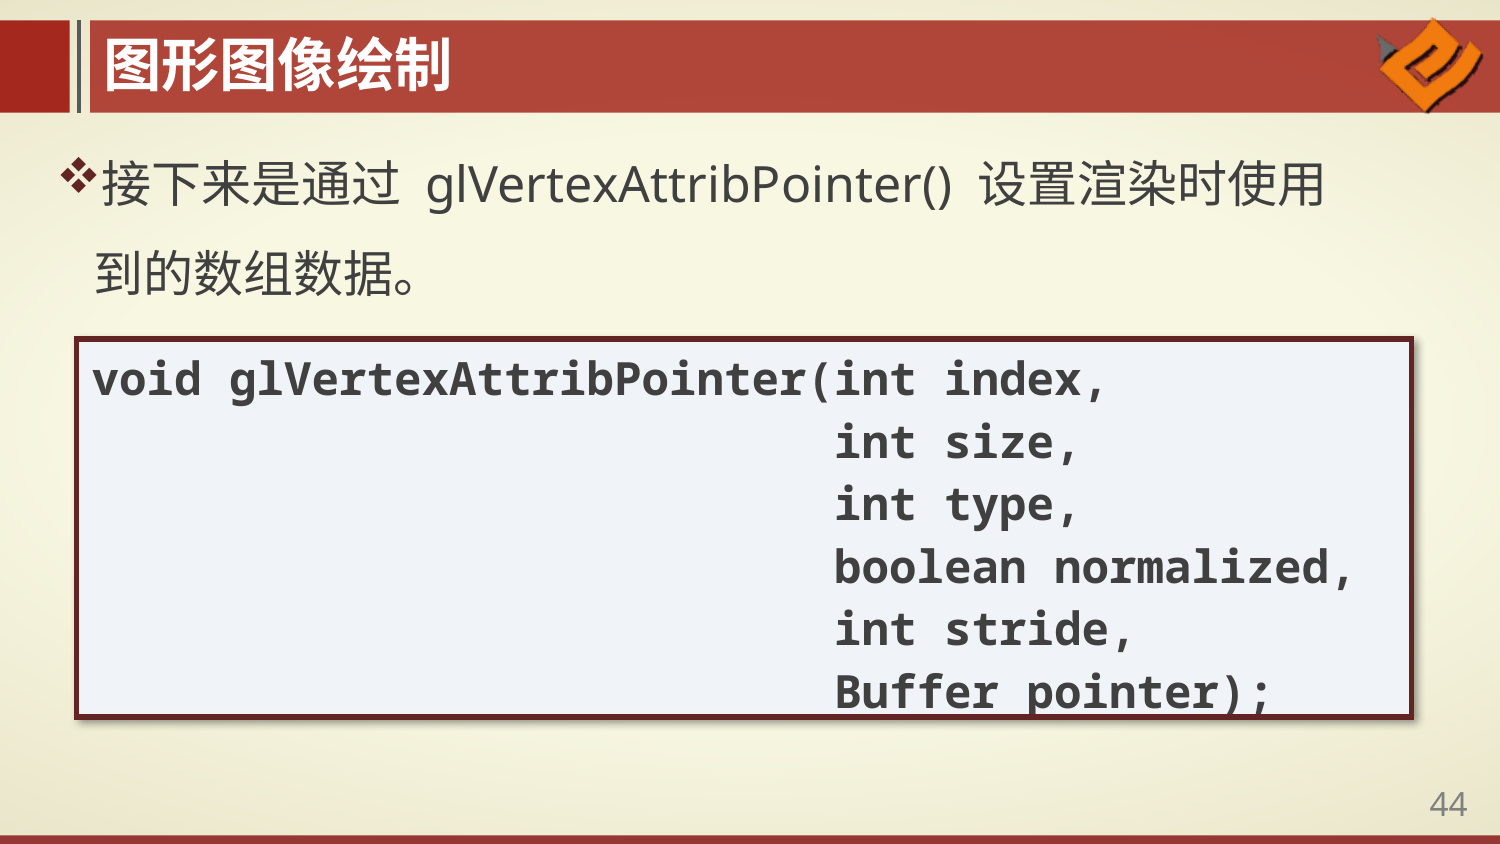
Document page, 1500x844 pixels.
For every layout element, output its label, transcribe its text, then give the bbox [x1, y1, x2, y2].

table_header void glVertexAttribPointer(int index, int size, int type, boolean normalized, int stride, Buffer pointer); [79, 342, 1409, 714]
text_box 接下来是通过 glVertexAttribPointer() 设置渲染时使用到的数组数据。 [41, 114, 1365, 316]
picture [0, 0, 1500, 835]
text_box 图形图像绘制 [88, 20, 1046, 105]
